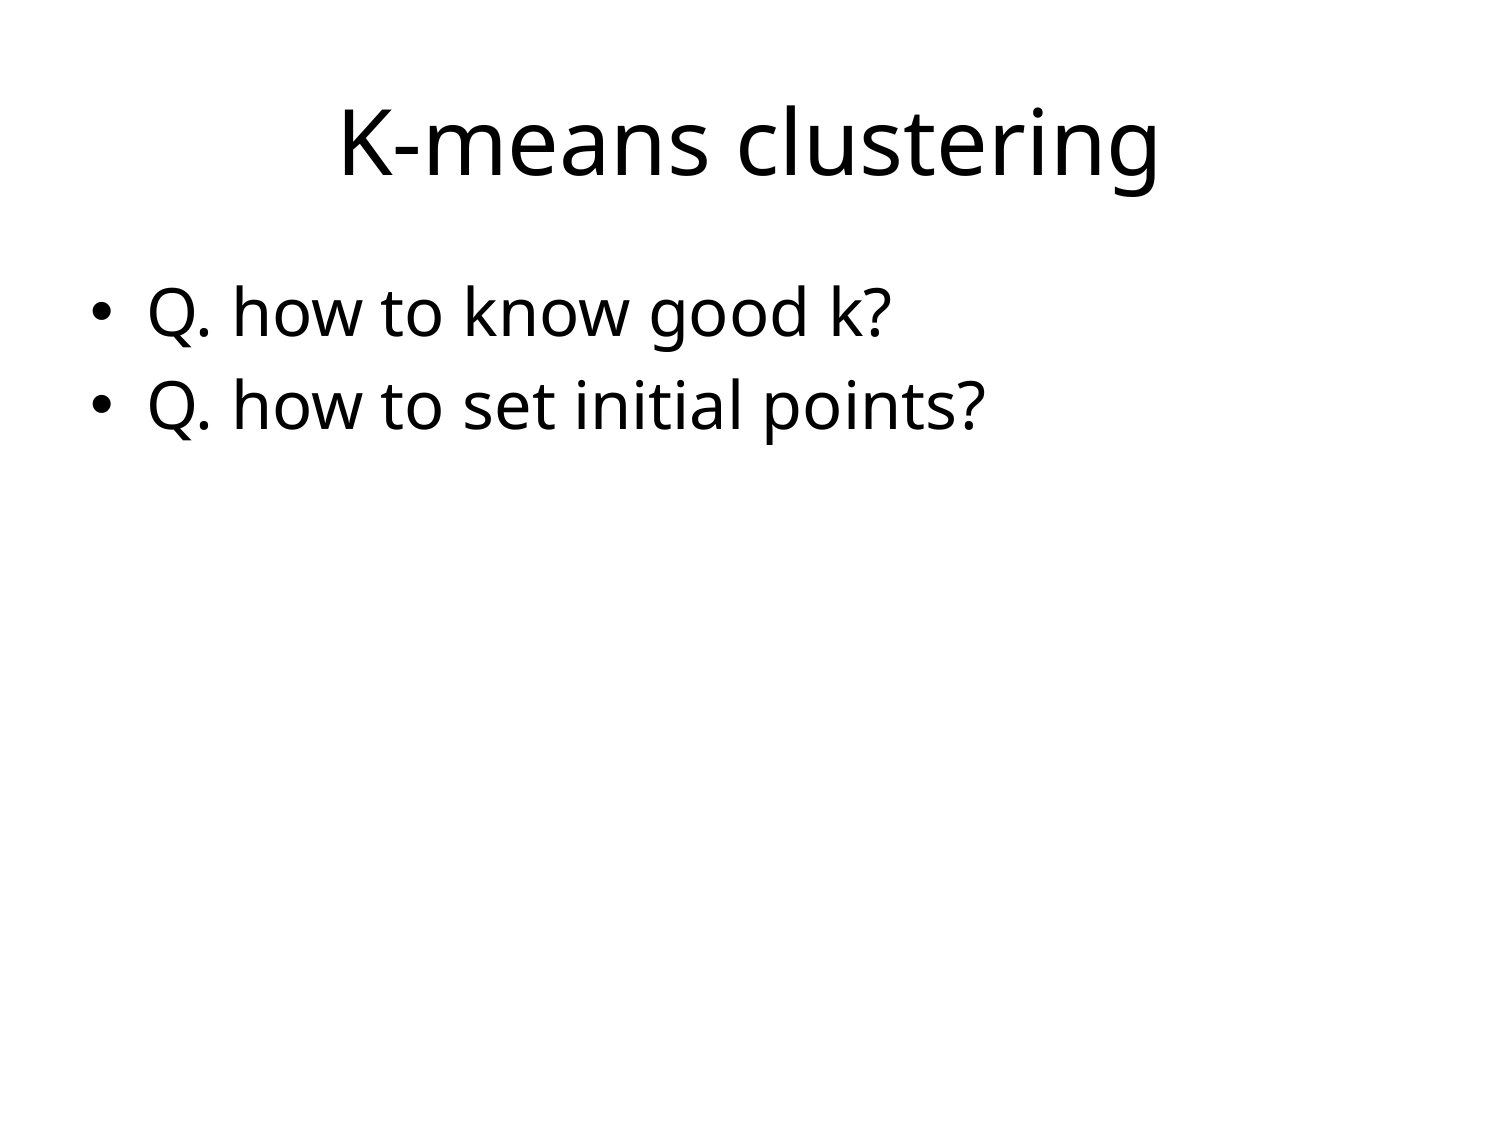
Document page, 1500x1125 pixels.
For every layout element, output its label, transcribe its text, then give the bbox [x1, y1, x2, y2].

title K-means clustering [75, 45, 1425, 233]
list Q. how to know good k? Q. how to set initial points? [75, 262, 1425, 1005]
